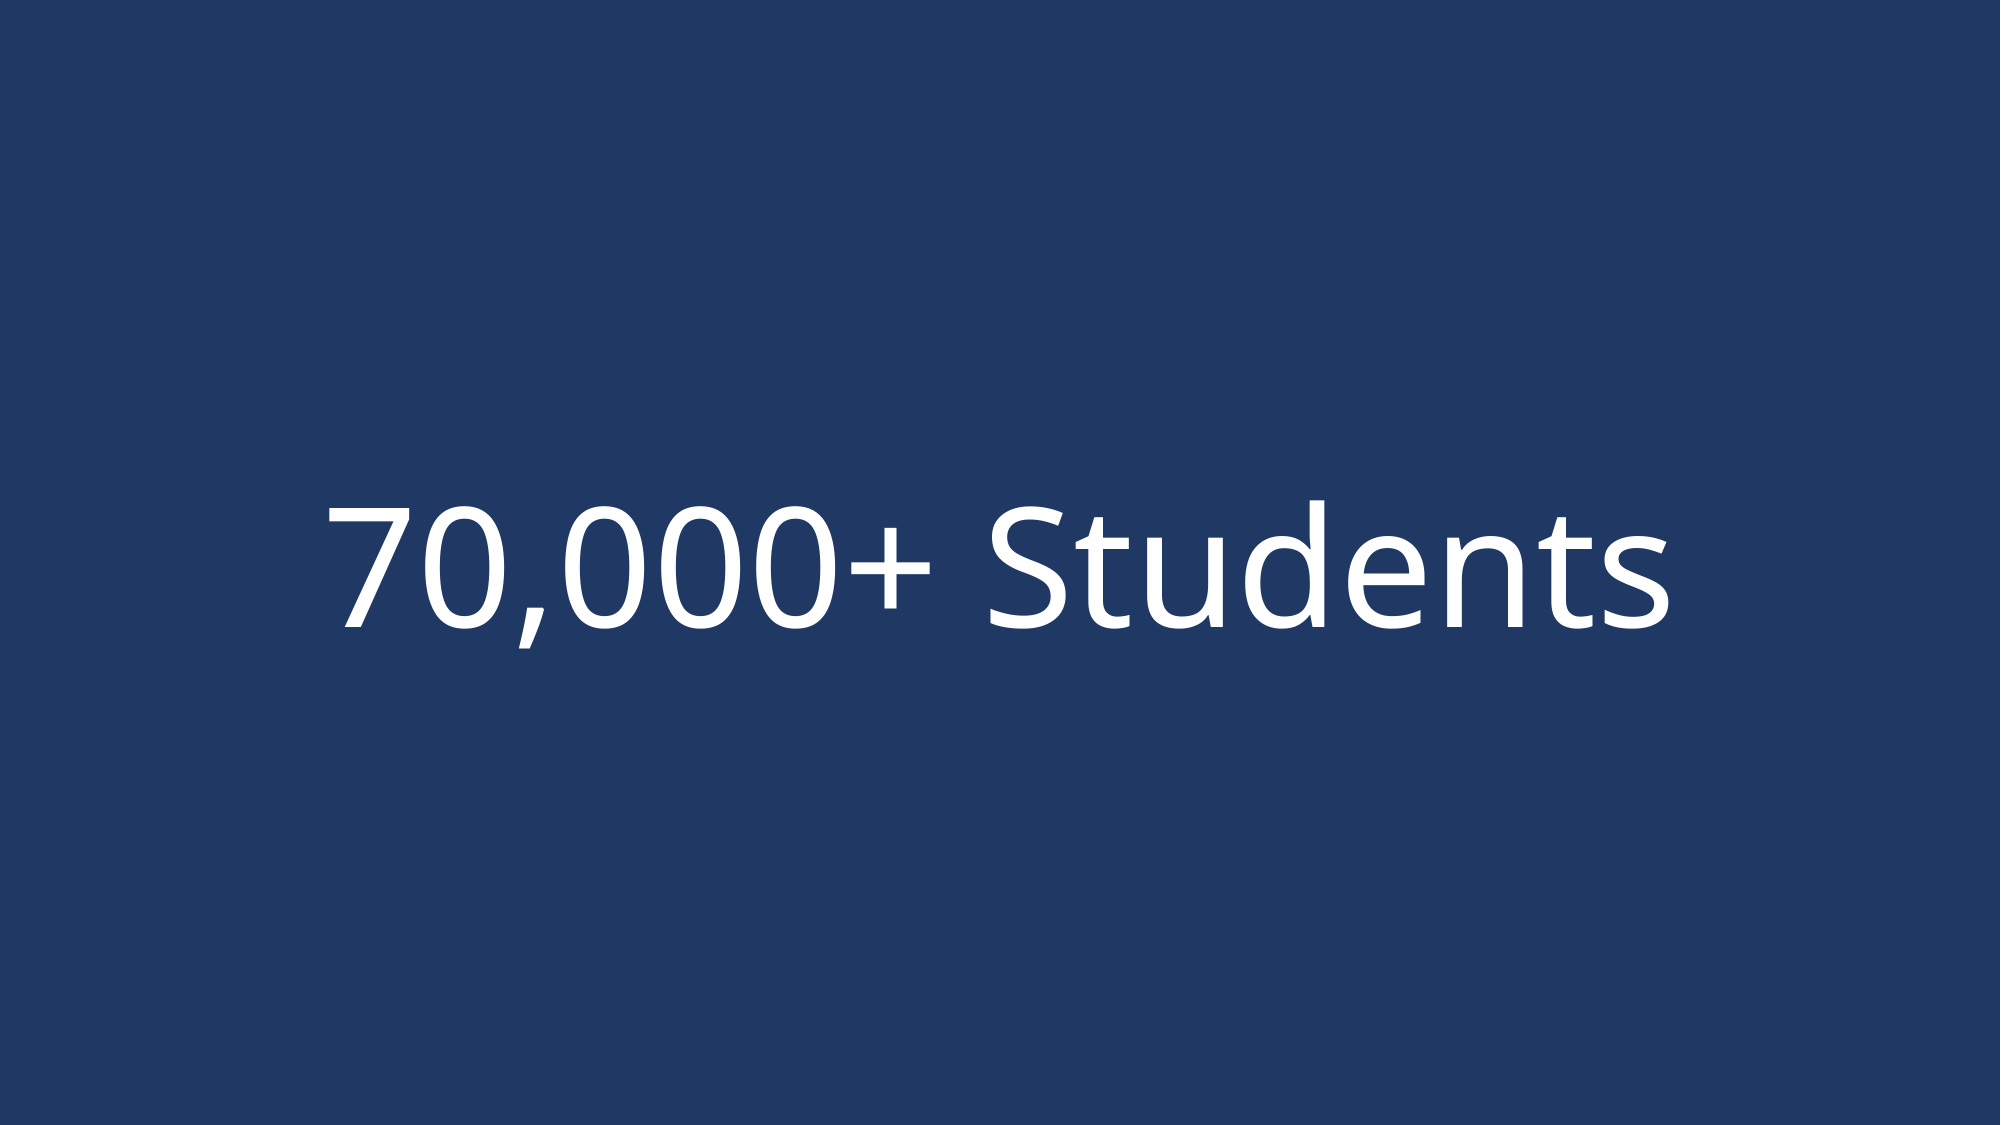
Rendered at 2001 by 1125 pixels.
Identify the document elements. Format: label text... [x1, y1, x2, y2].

text_box 70,000+ Students [307, 453, 1693, 669]
